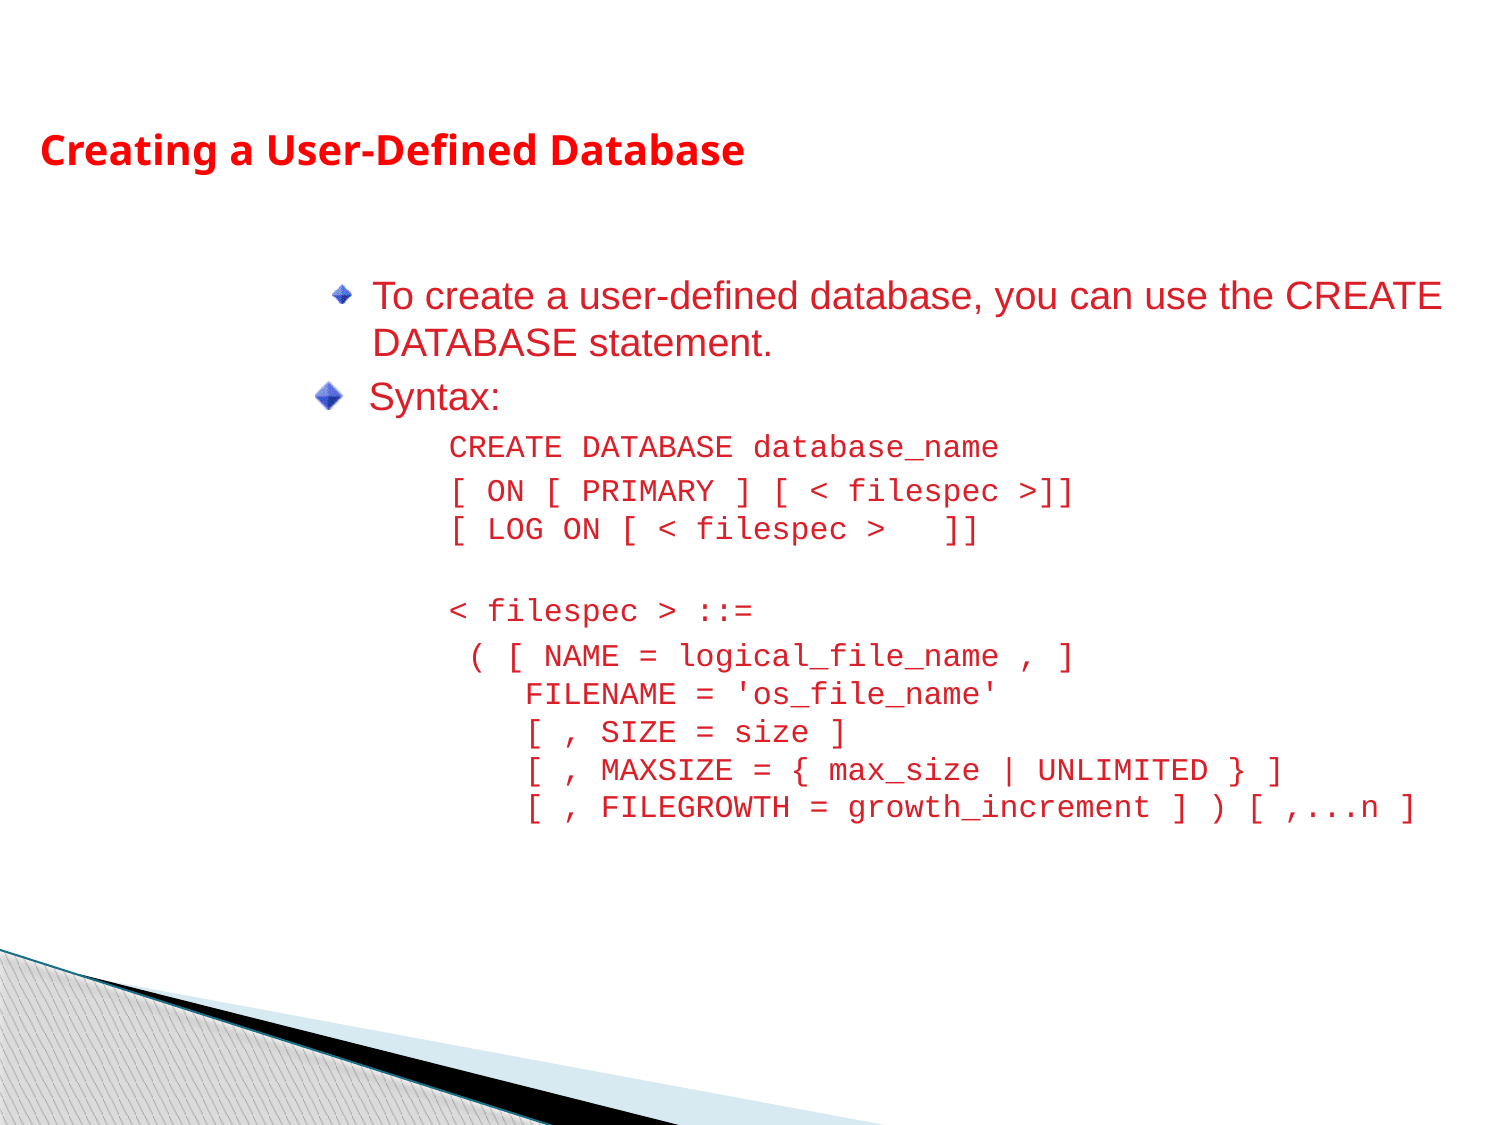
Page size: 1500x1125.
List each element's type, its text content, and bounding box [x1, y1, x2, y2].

text_box Creating a User-Defined Database [24, 116, 1463, 182]
picture [332, 283, 352, 304]
picture [315, 380, 343, 410]
list To create a user-defined database, you can use the CREATE DATABASE statement. Syntax: CREATE DATABASE database_name [ ON [ PRIMARY ] [ < filespec >]] [ LOG ON [ < filespec > ]] < filespec > ::= ( [ NAME = logical_file_name , ] FILENAME = 'os_file_name' [ , SIZE = size ] [ , MAXSIZE = { max_size | UNLIMITED } ] [ , FILEGROWTH = growth_increment ] ) [ ,...n ] [300, 262, 1500, 838]
